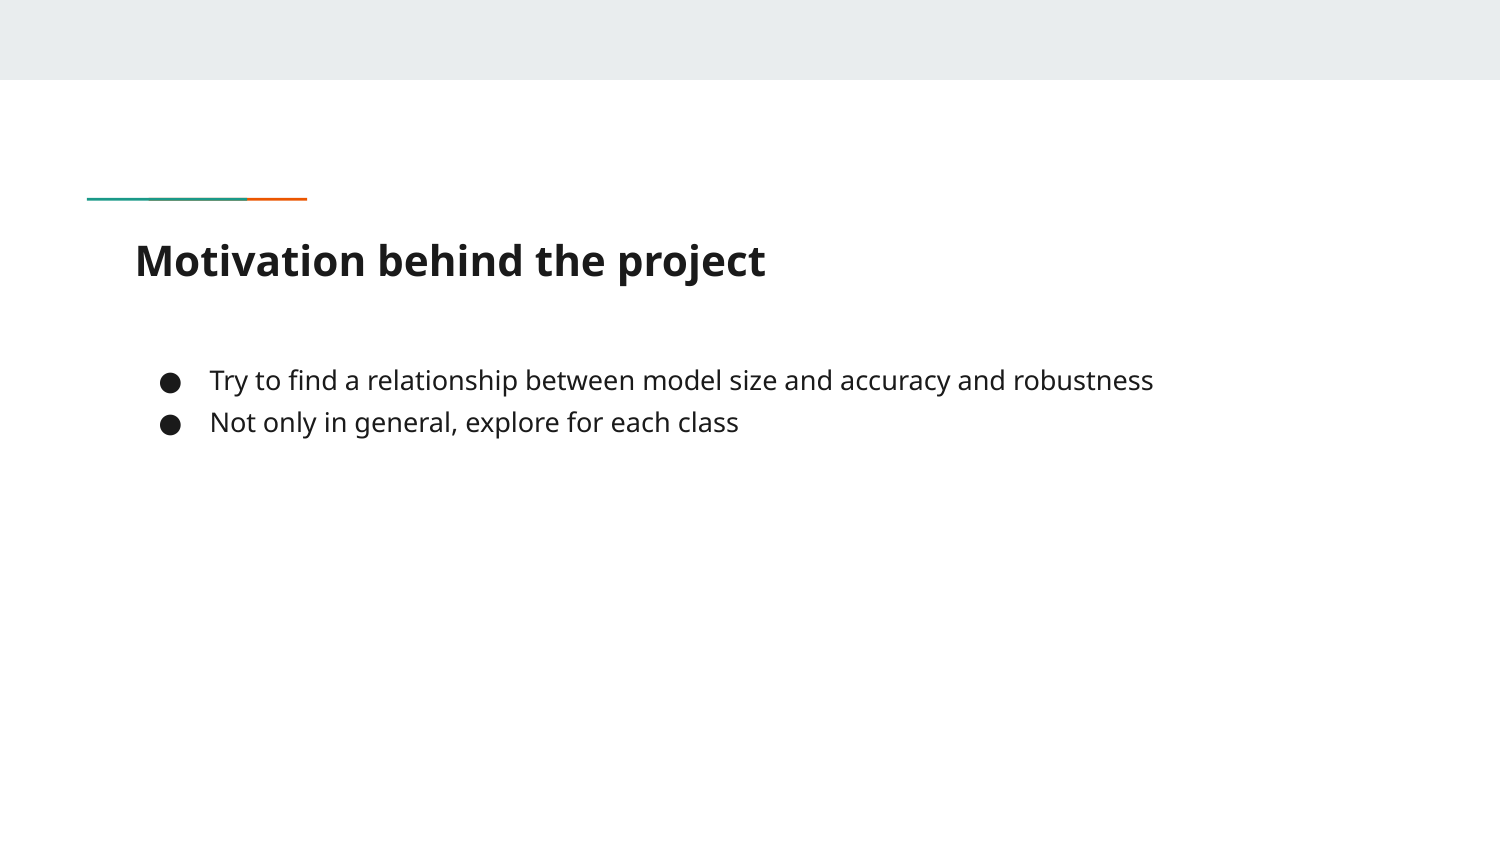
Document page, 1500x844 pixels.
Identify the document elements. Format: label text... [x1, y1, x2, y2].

title Motivation behind the project [119, 216, 1381, 305]
list Try to find a relationship between model size and accuracy and robustness Not only in general, explore for each class [119, 341, 1381, 712]
